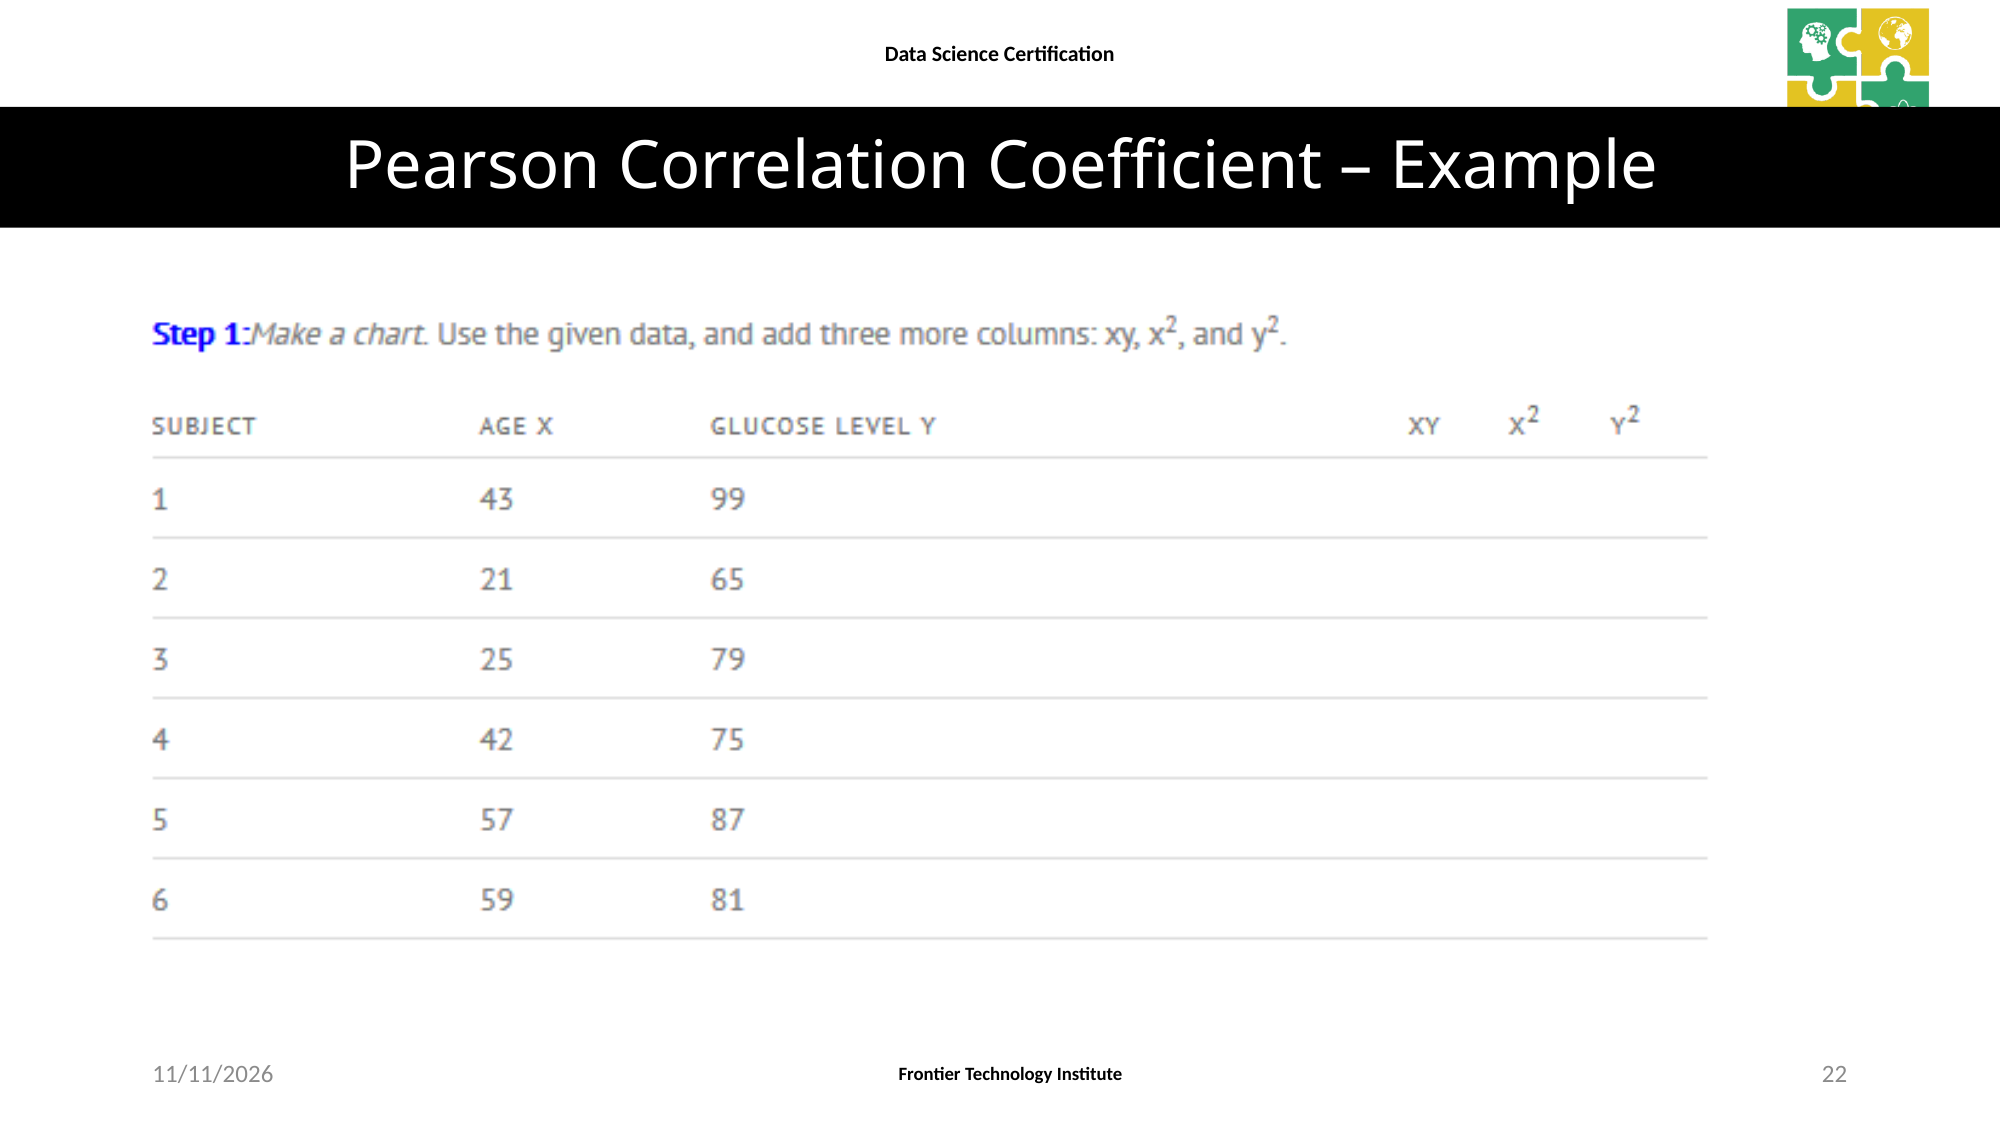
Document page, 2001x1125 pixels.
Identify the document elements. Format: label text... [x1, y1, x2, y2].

slide_number 22 [1412, 1042, 1863, 1103]
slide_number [137, 1042, 588, 1103]
picture [105, 304, 1895, 967]
picture [1715, 0, 2000, 106]
text_box [0, 106, 2000, 229]
title Pearson Correlation Coefficient – Example [91, 105, 1931, 228]
